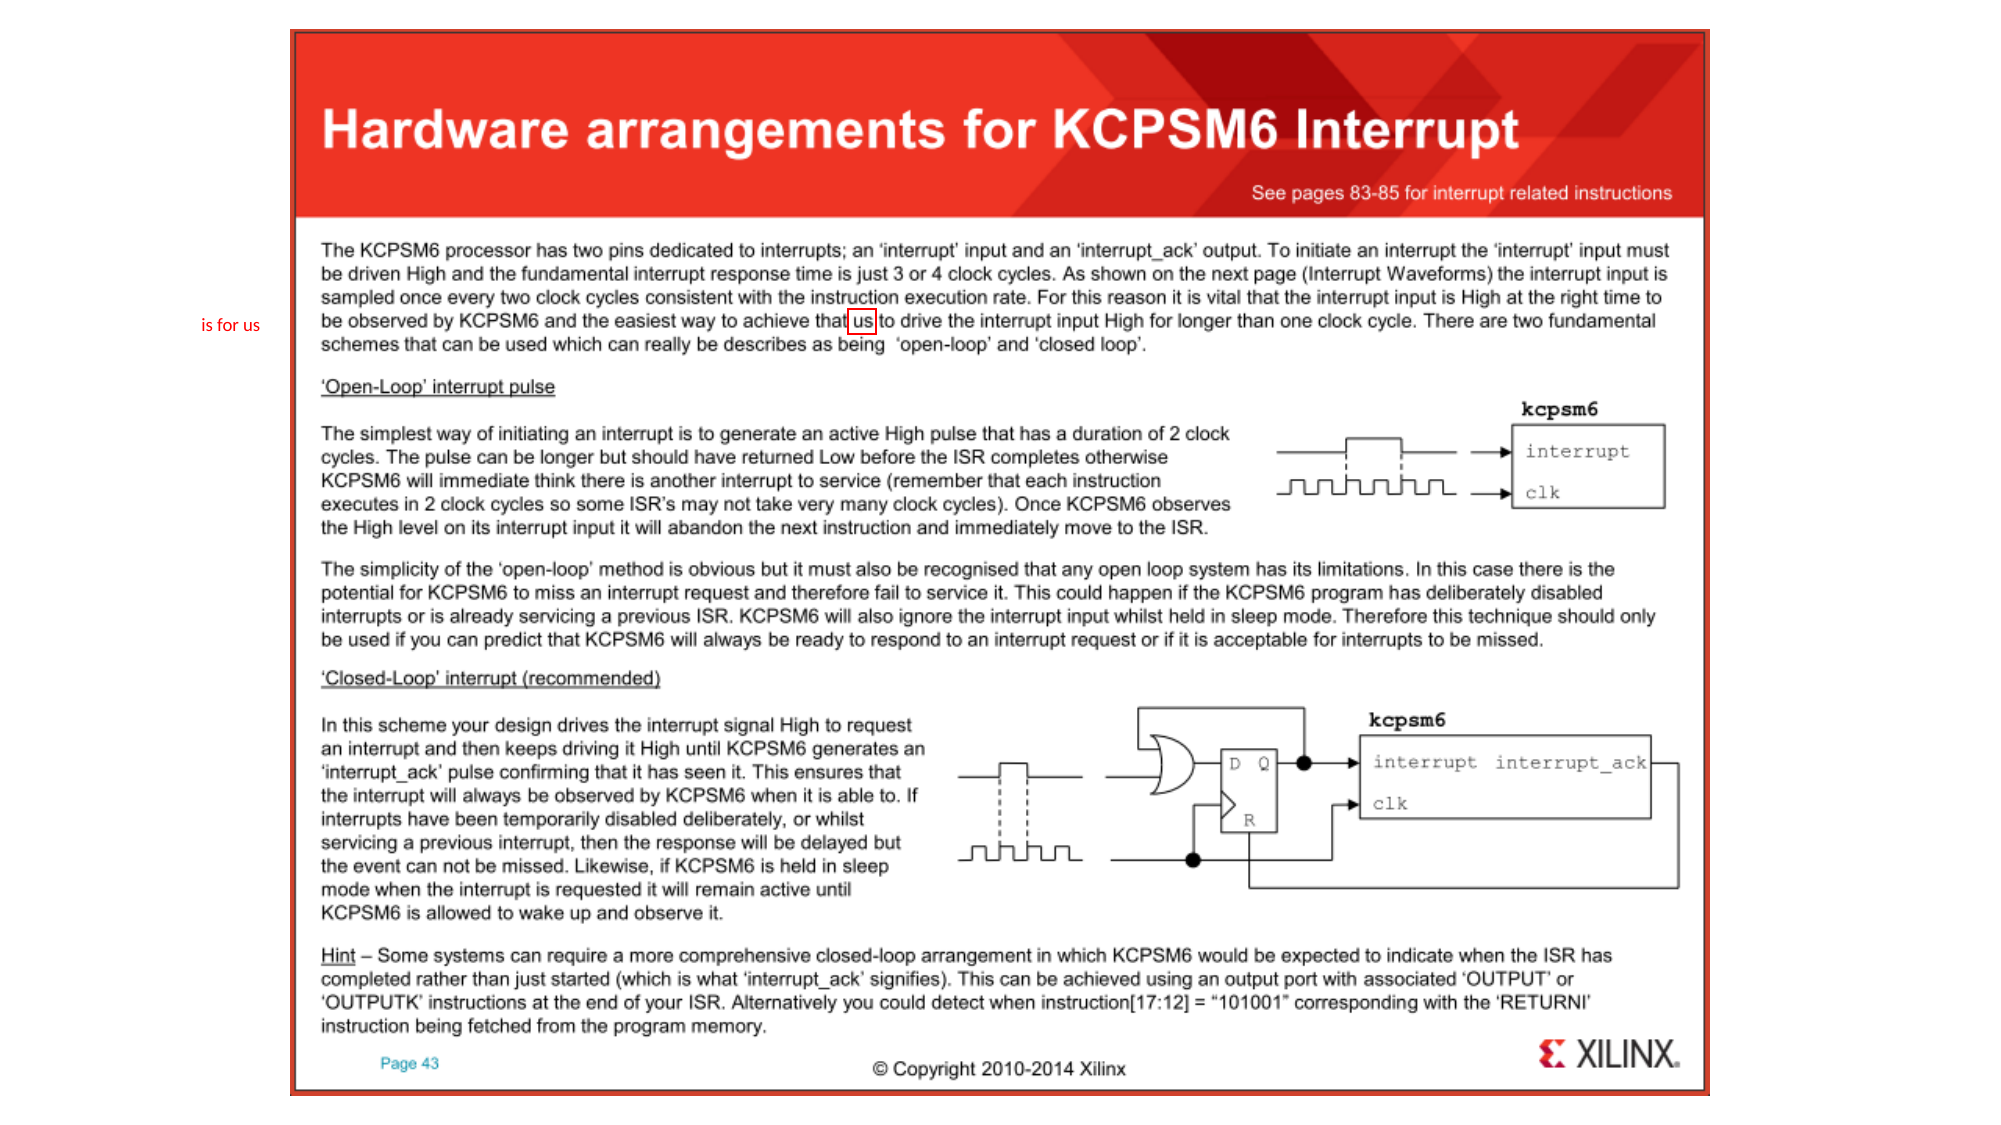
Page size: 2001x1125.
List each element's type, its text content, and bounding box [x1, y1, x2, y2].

picture [290, 29, 1710, 1096]
text_box is for us [186, 305, 276, 343]
